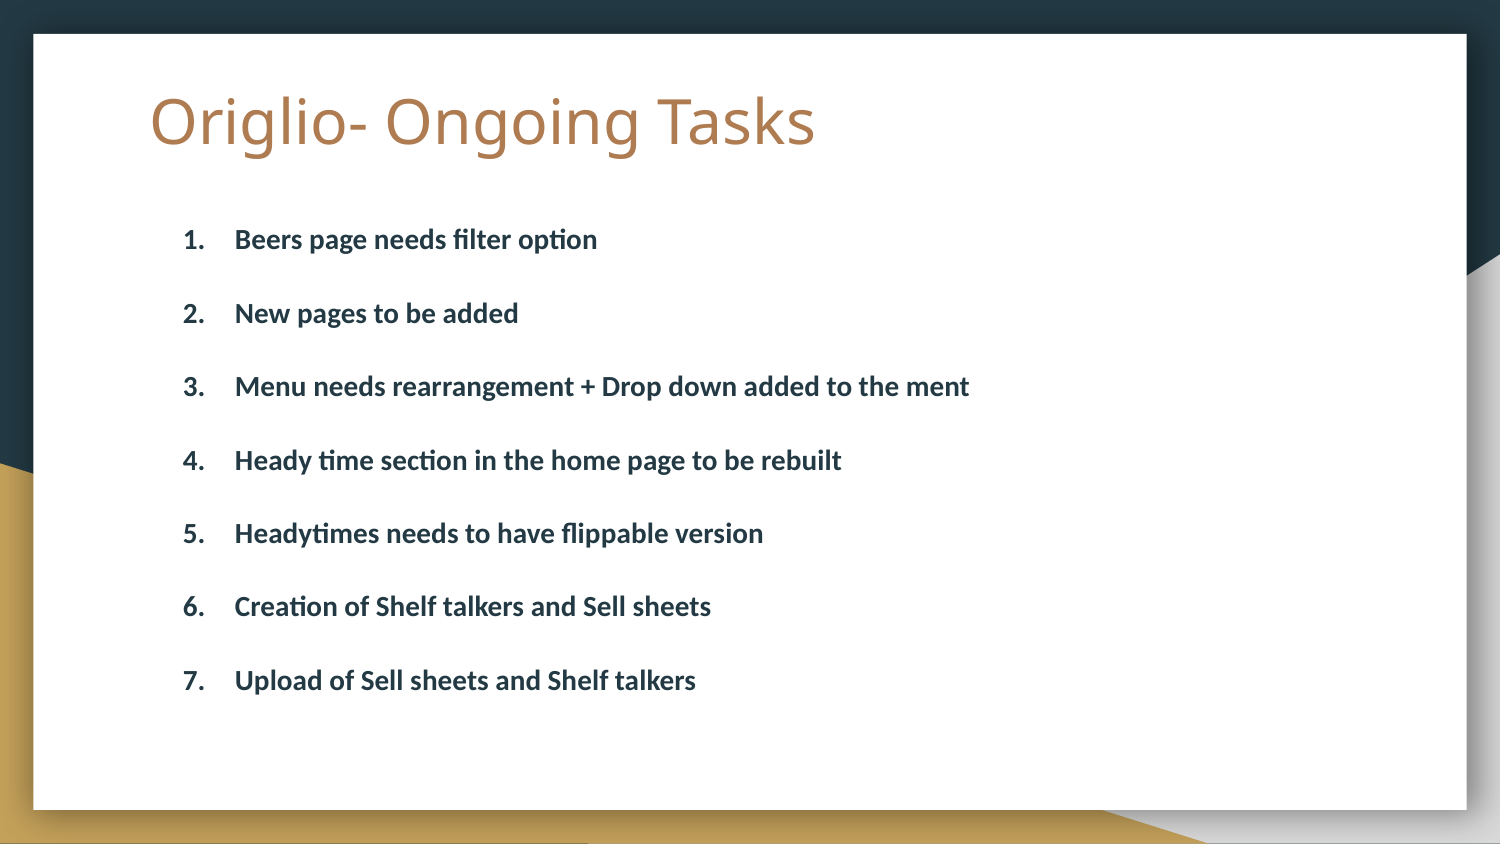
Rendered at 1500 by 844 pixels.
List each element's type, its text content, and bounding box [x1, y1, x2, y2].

title Origlio- Ongoing Tasks [134, 67, 1131, 221]
list Beers page needs filter option New pages to be added Menu needs rearrangement + Drop down added to the ment Heady time section in the home page to be rebuilt Headytimes needs to have flippable version Creation of Shelf talkers and Sell sheets Upload of Sell sheets and Shelf talkers [145, 200, 1377, 745]
